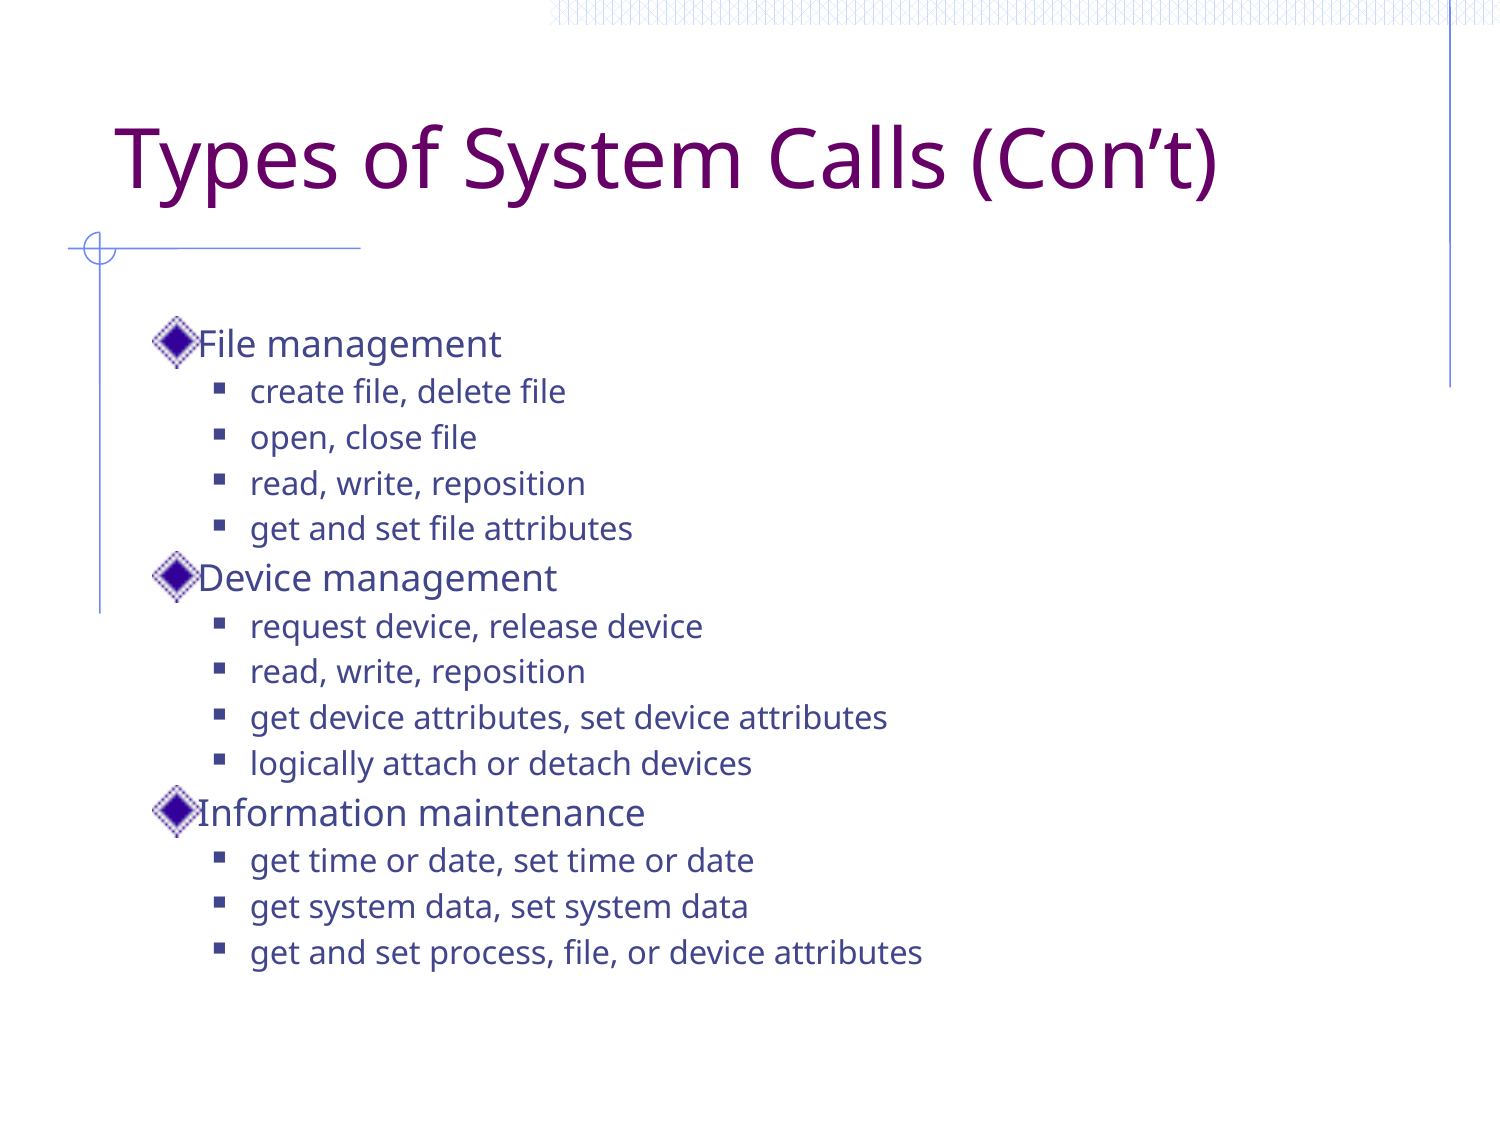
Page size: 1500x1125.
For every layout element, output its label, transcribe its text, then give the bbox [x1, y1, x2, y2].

picture [152, 785, 204, 838]
title Types of System Calls (Con’t) [99, 49, 1376, 213]
picture [152, 316, 204, 369]
list File management create file, delete file open, close file read, write, reposition get and set file attributes Device management request device, release device read, write, reposition get device attributes, set device attributes logically attach or detach devices Information maintenance get time or date, set time or date get system data, set system data get and set process, file, or device attributes [137, 312, 1413, 988]
picture [152, 551, 204, 603]
